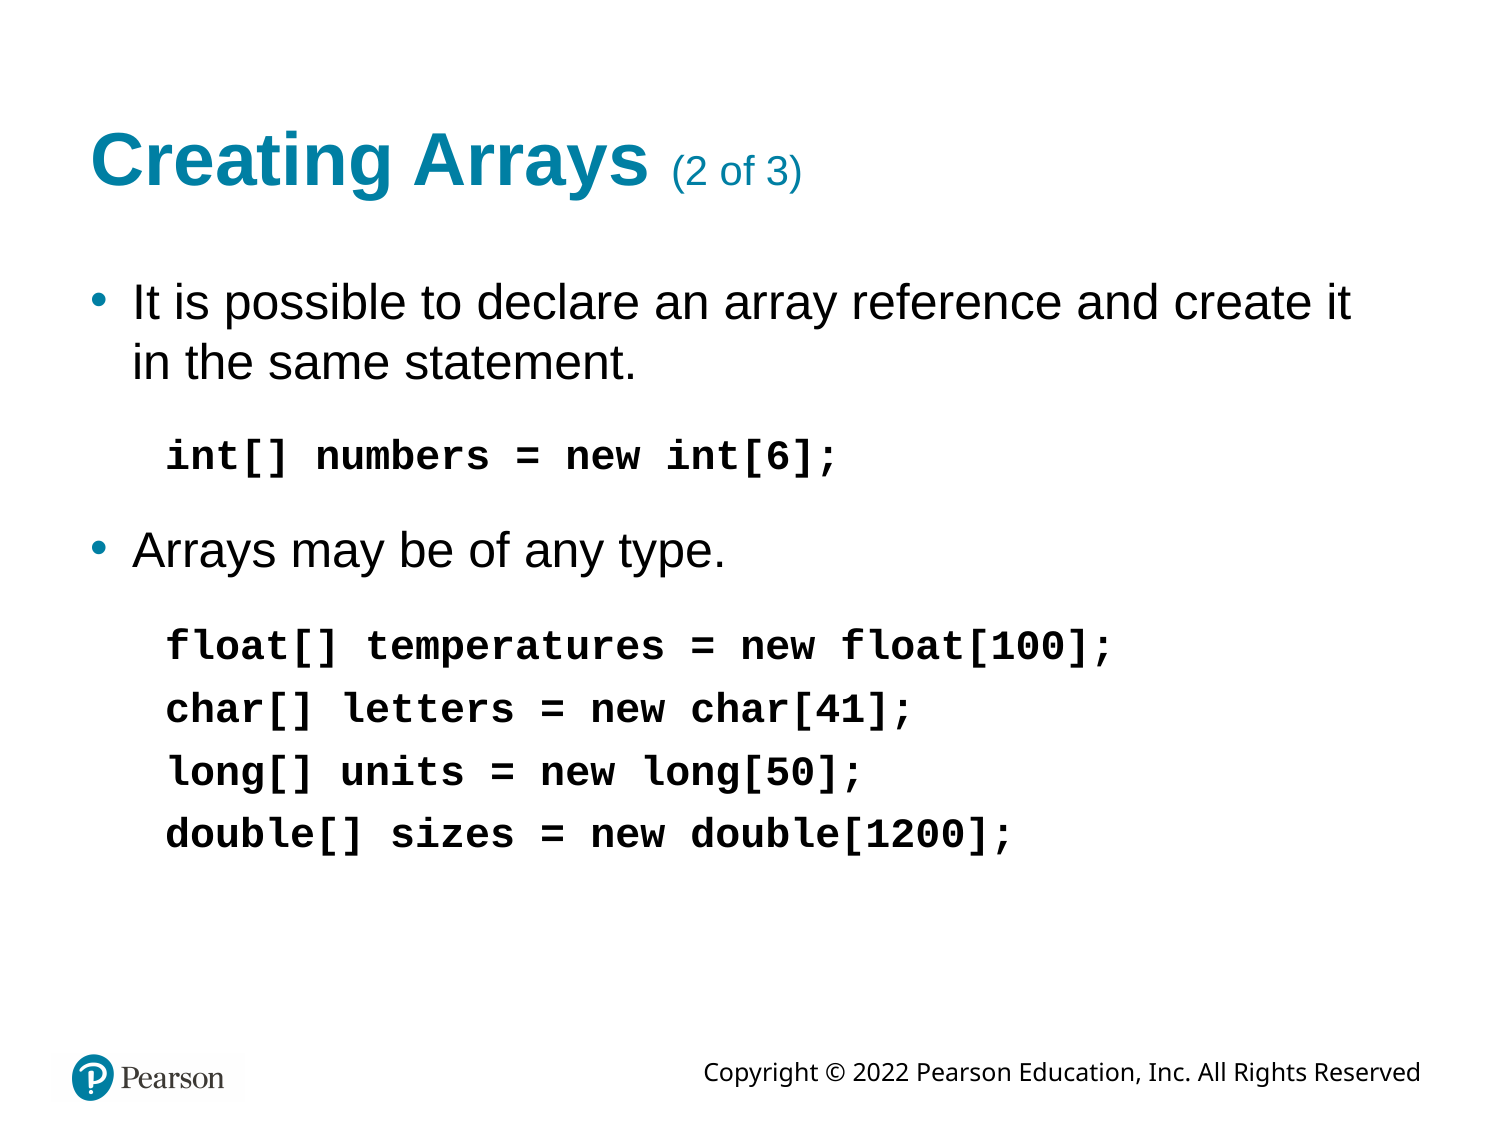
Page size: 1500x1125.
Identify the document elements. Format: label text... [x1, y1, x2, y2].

list It is possible to declare an array reference and create it in the same statement. [75, 254, 1401, 402]
title Creating Arrays (2 of 3) [75, 35, 1425, 216]
picture [51, 1053, 245, 1102]
list int[] numbers = new int[6]; [75, 412, 885, 491]
list Arrays may be of any type. [75, 502, 799, 593]
list float[] temperatures = new float[100]; char[] letters = new char[41]; long[] units = new long[50]; double[] sizes = new double[1200]; [75, 603, 1230, 881]
